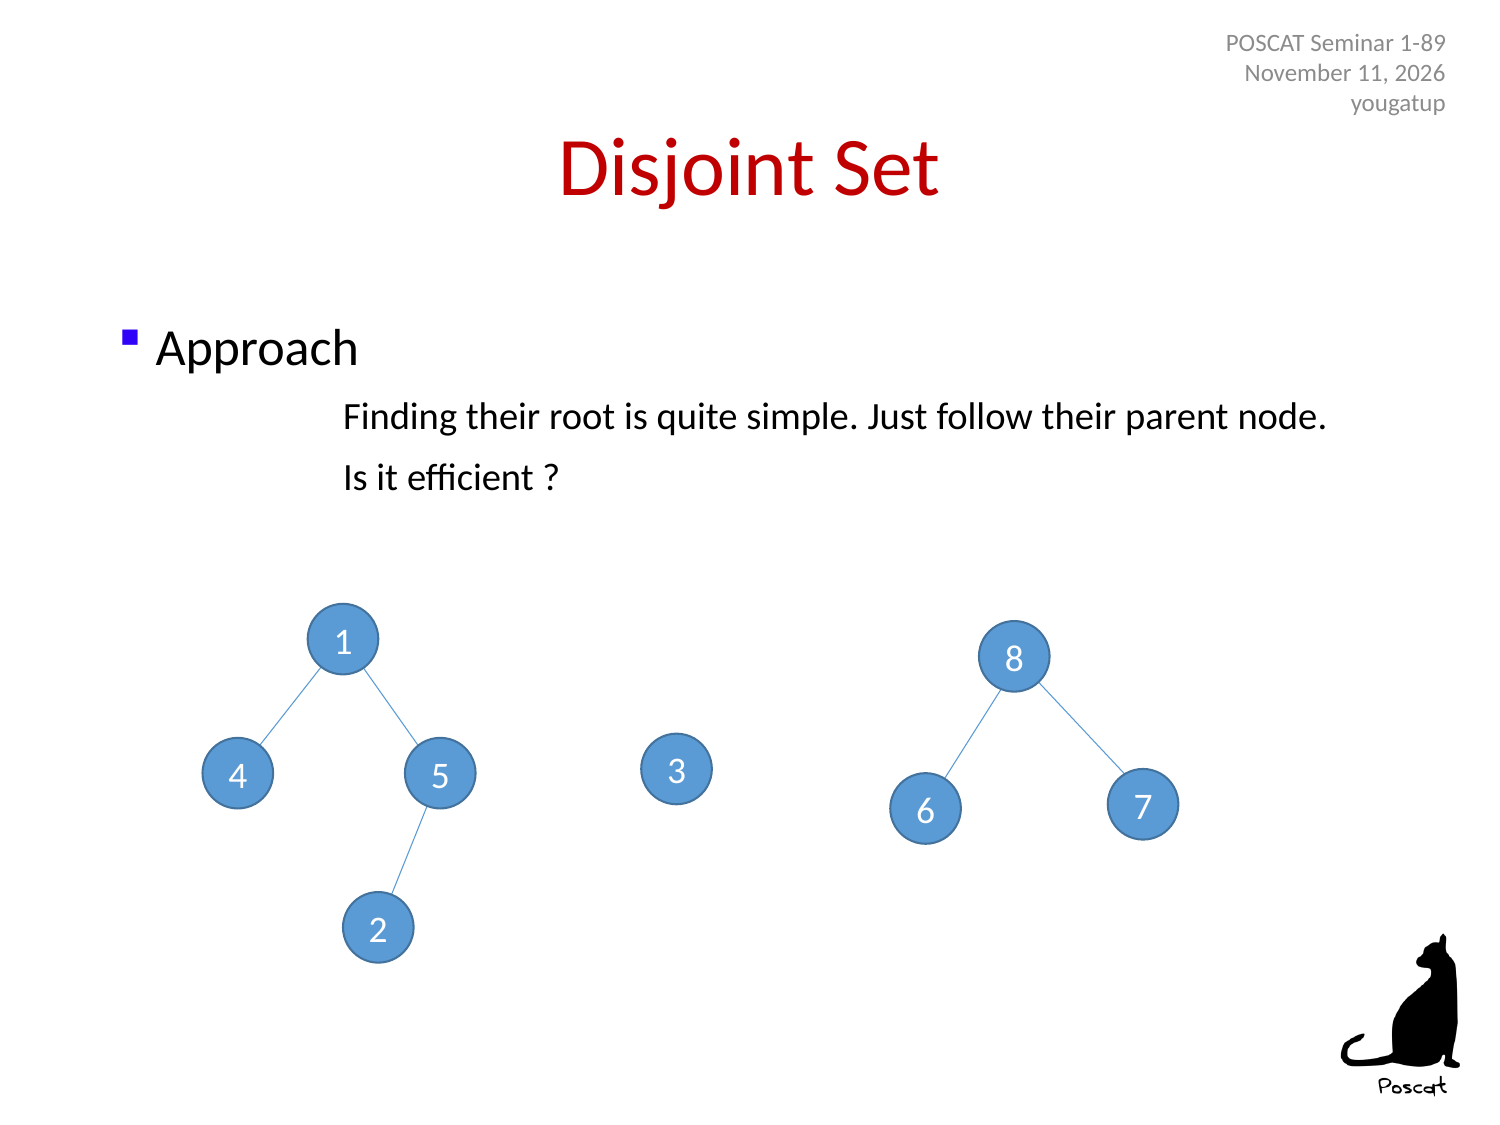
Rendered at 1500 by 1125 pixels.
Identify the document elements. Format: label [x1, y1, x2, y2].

text_box [889, 619, 1180, 845]
title [103, 59, 1397, 278]
list [103, 299, 1482, 1014]
slide_number [1123, 29, 1462, 113]
text_box [201, 602, 477, 964]
picture [1317, 927, 1500, 1103]
text_box [640, 732, 713, 806]
